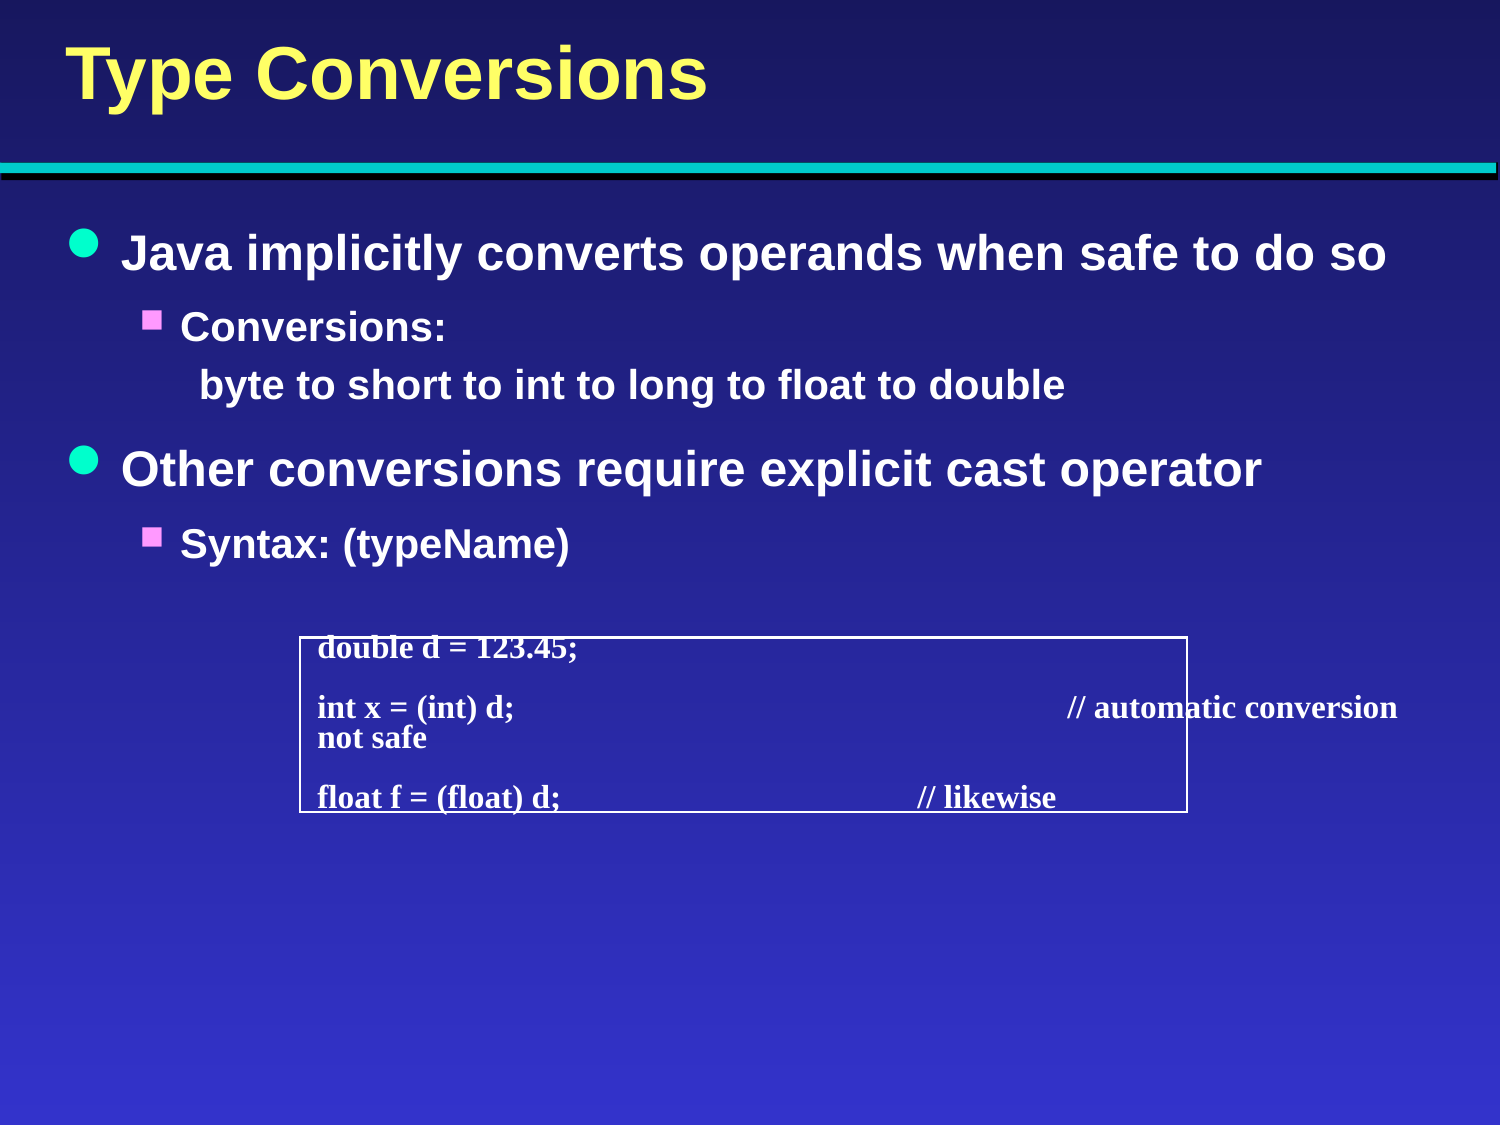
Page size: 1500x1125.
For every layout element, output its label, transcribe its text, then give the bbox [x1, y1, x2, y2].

list Java implicitly converts operands when safe to do so Conversions: byte to short to int to long to float to double Other conversions require explicit cast operator Syntax: (typeName) double d = 123.45; int x = (int) d; // automatic conversion not safe float f = (float) d; // likewise [50, 212, 1450, 978]
title Type Conversions [50, 29, 1450, 121]
text_box [299, 637, 1188, 813]
